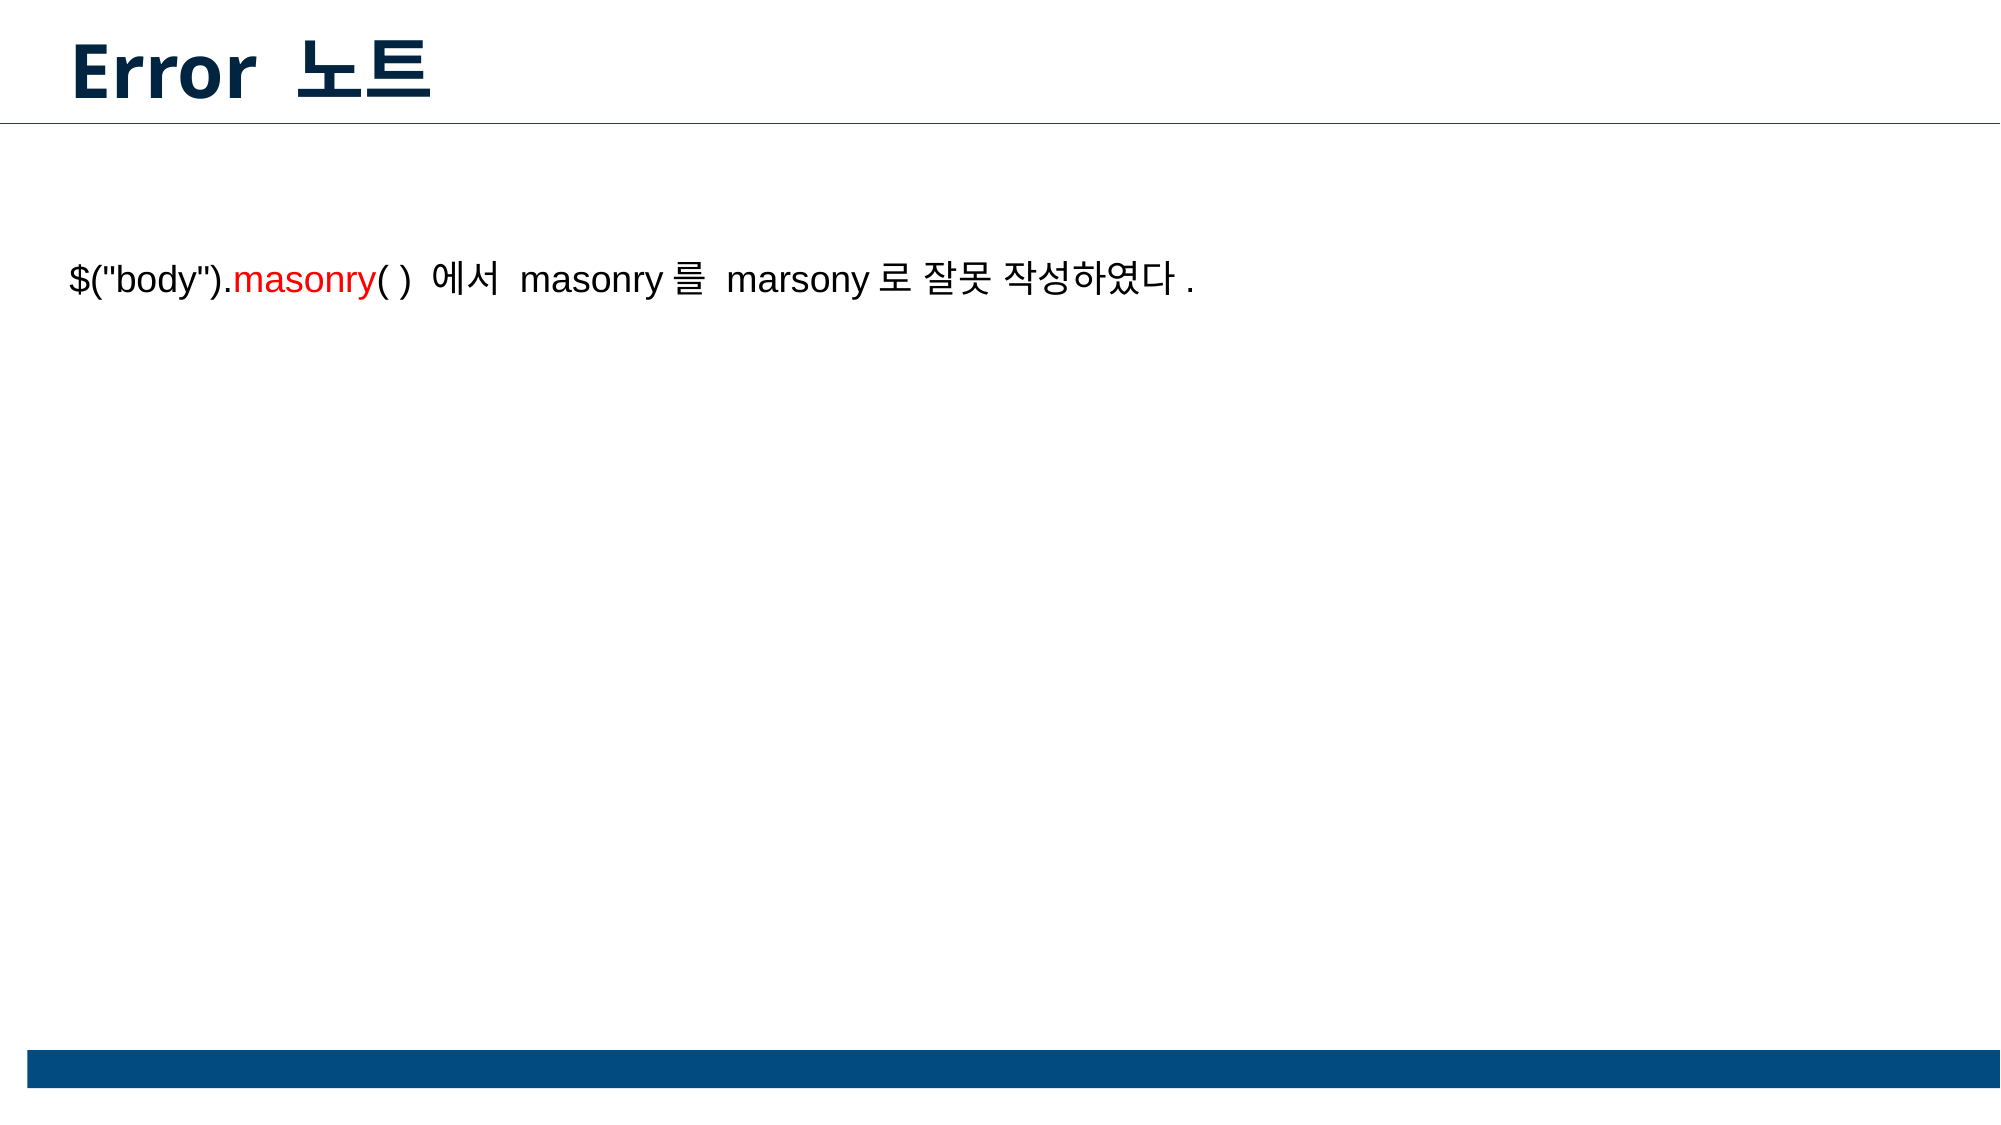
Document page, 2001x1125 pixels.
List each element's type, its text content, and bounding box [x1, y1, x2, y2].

text_box [26, 1049, 2000, 1089]
text_box Error 노트 [54, 16, 1104, 122]
text_box $("body").masonry( ) 에서 masonry를 marsony로 잘못 작성하였다. [54, 225, 1848, 308]
